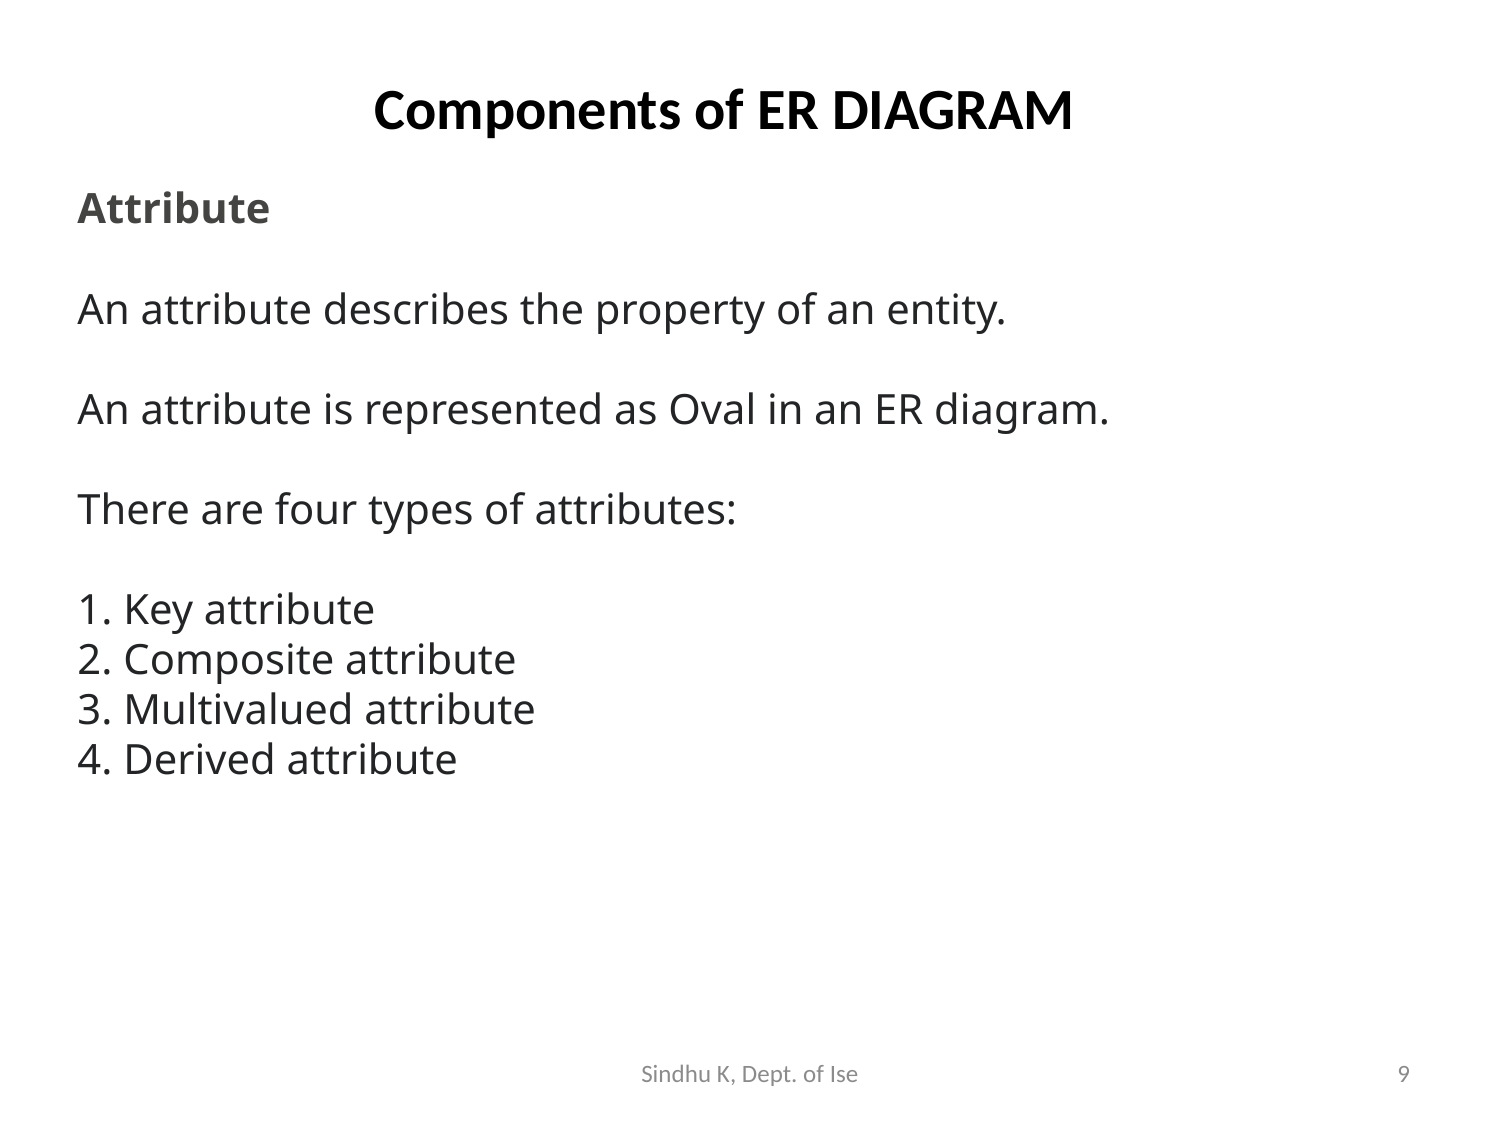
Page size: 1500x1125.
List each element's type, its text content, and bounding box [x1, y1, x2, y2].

slide_number 9 [1074, 1042, 1425, 1103]
title Components of ER DIAGRAM [87, 37, 1363, 174]
text_box Attribute An attribute describes the property of an entity. An attribute is represented as Oval in an ER diagram. There are four types of attributes: 1. Key attribute 2. Composite attribute 3. Multivalued attribute 4. Derived attribute [62, 174, 1437, 960]
footer Sindhu K, Dept. of Ise [512, 1042, 988, 1103]
